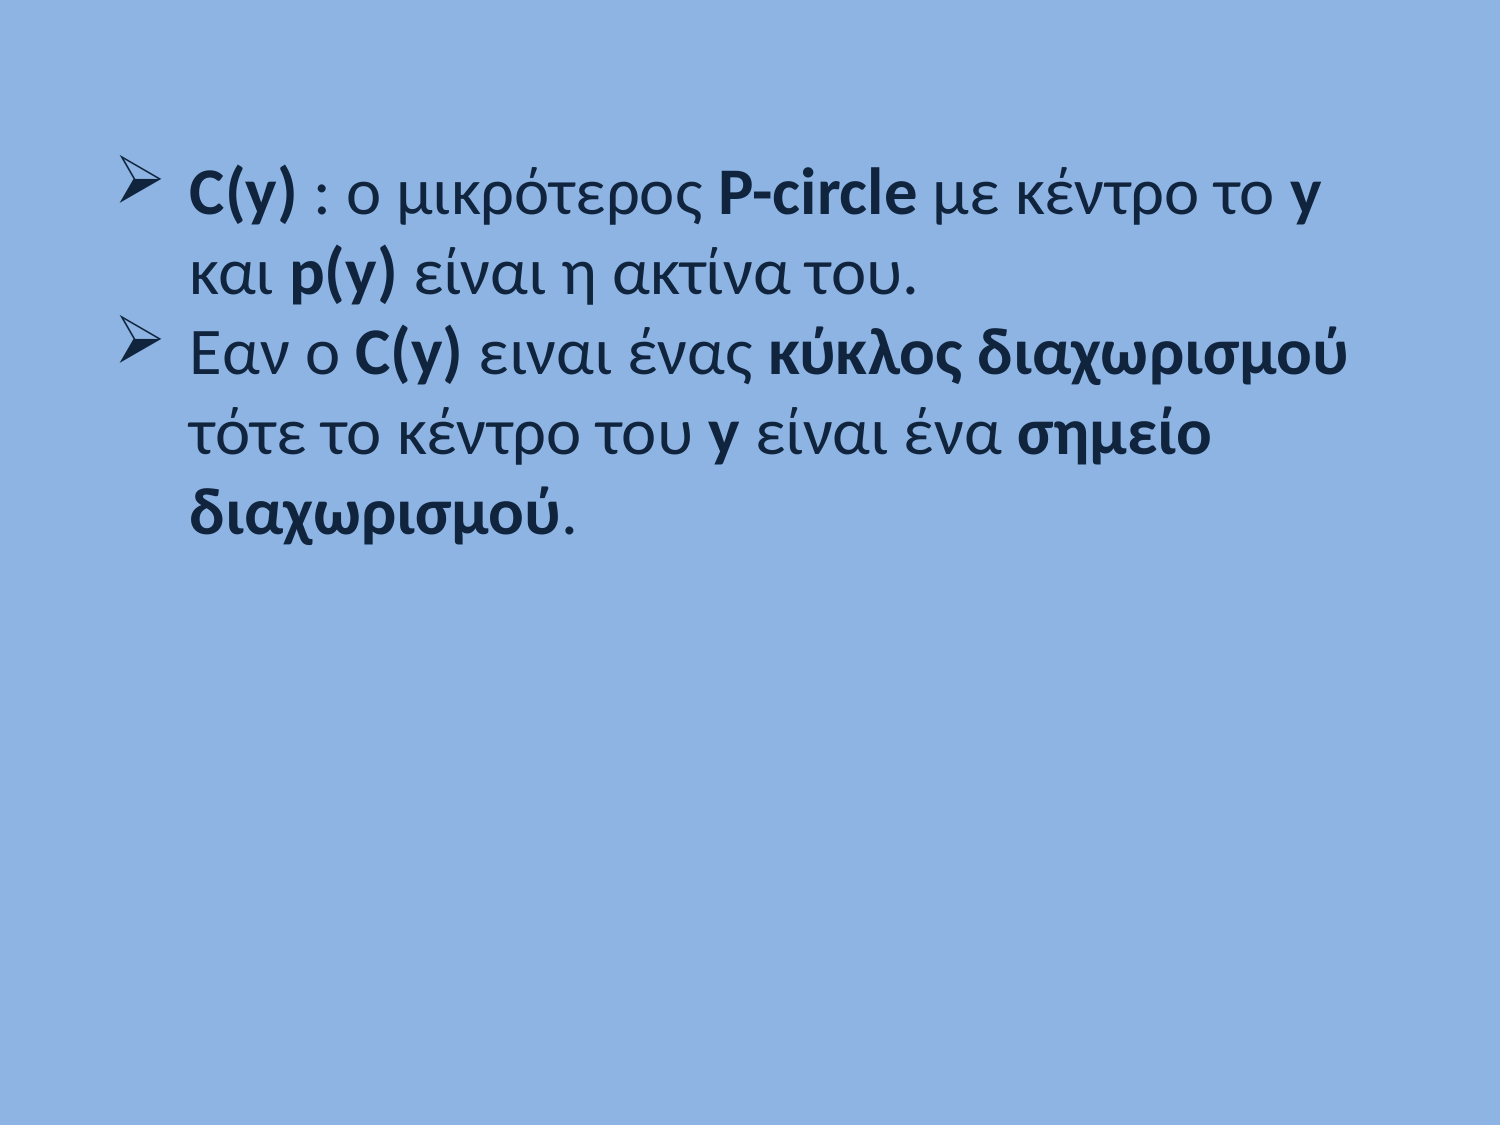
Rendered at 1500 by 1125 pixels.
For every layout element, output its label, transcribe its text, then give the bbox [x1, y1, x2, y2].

text_box C(y) : ο μικρότερος P-circle με κέντρο το y και p(y) είναι η ακτίνα του. Εαν ο C(y) ειναι ένας κύκλος διαχωρισμού τότε το κέντρο του y είναι ένα σημείο διαχωρισμού. [100, 60, 1400, 556]
